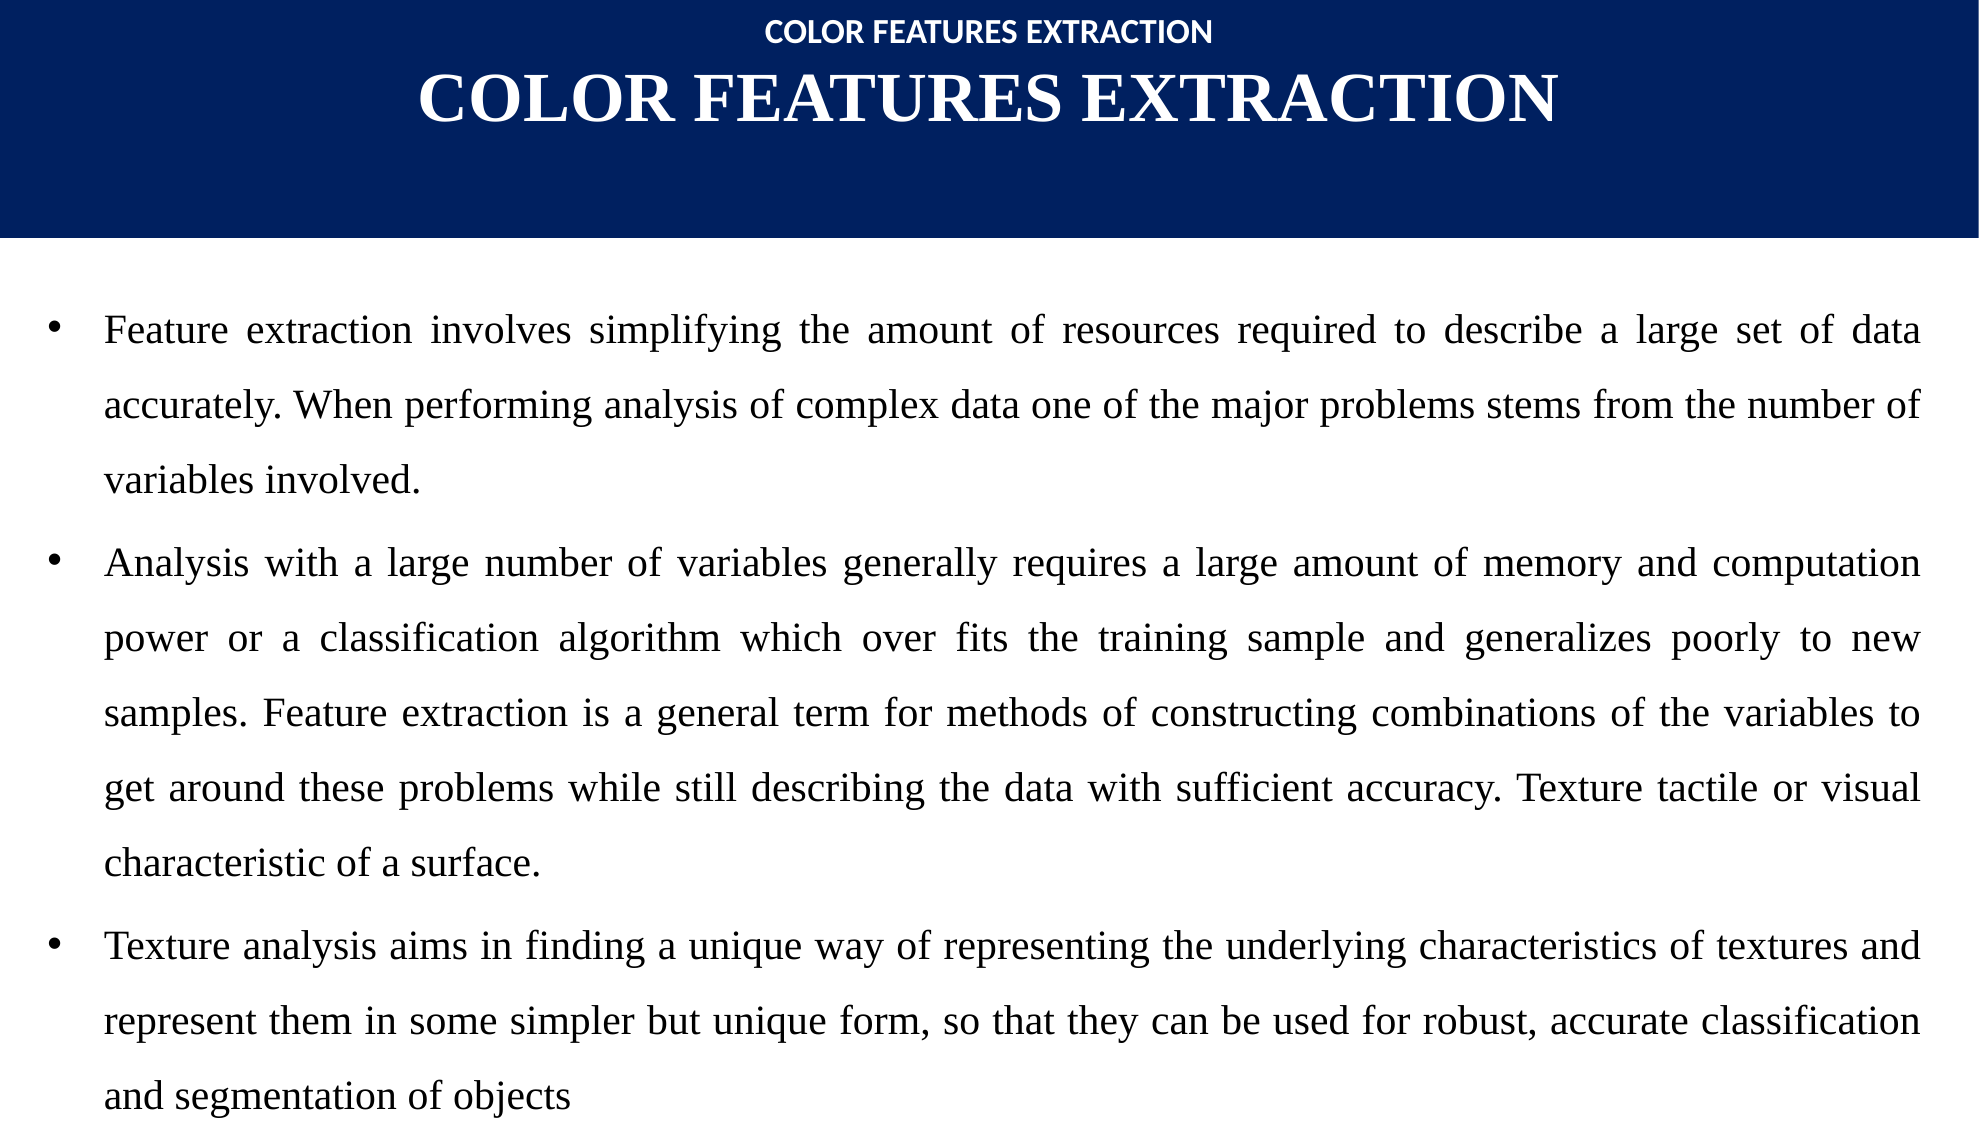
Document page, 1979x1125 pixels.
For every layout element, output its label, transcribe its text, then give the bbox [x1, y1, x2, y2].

list Feature extraction involves simplifying the amount of resources required to describe a large set of data accurately. When performing analysis of complex data one of the major problems stems from the number of variables involved. Analysis with a large number of variables generally requires a large amount of memory and computation power or a classification algorithm which over fits the training sample and generalizes poorly to new samples. Feature extraction is a general term for methods of constructing combinations of the variables to get around these problems while still describing the data with sufficient accuracy. Texture tactile or visual characteristic of a surface. Texture analysis aims in finding a unique way of representing the underlying characteristics of textures and represent them in some simpler but unique form, so that they can be used for robust, accurate classification and segmentation of objects [32, 268, 1939, 1125]
title COLOR FEATURES EXTRACTION COLOR FEATURES EXTRACTION [0, 0, 1979, 238]
